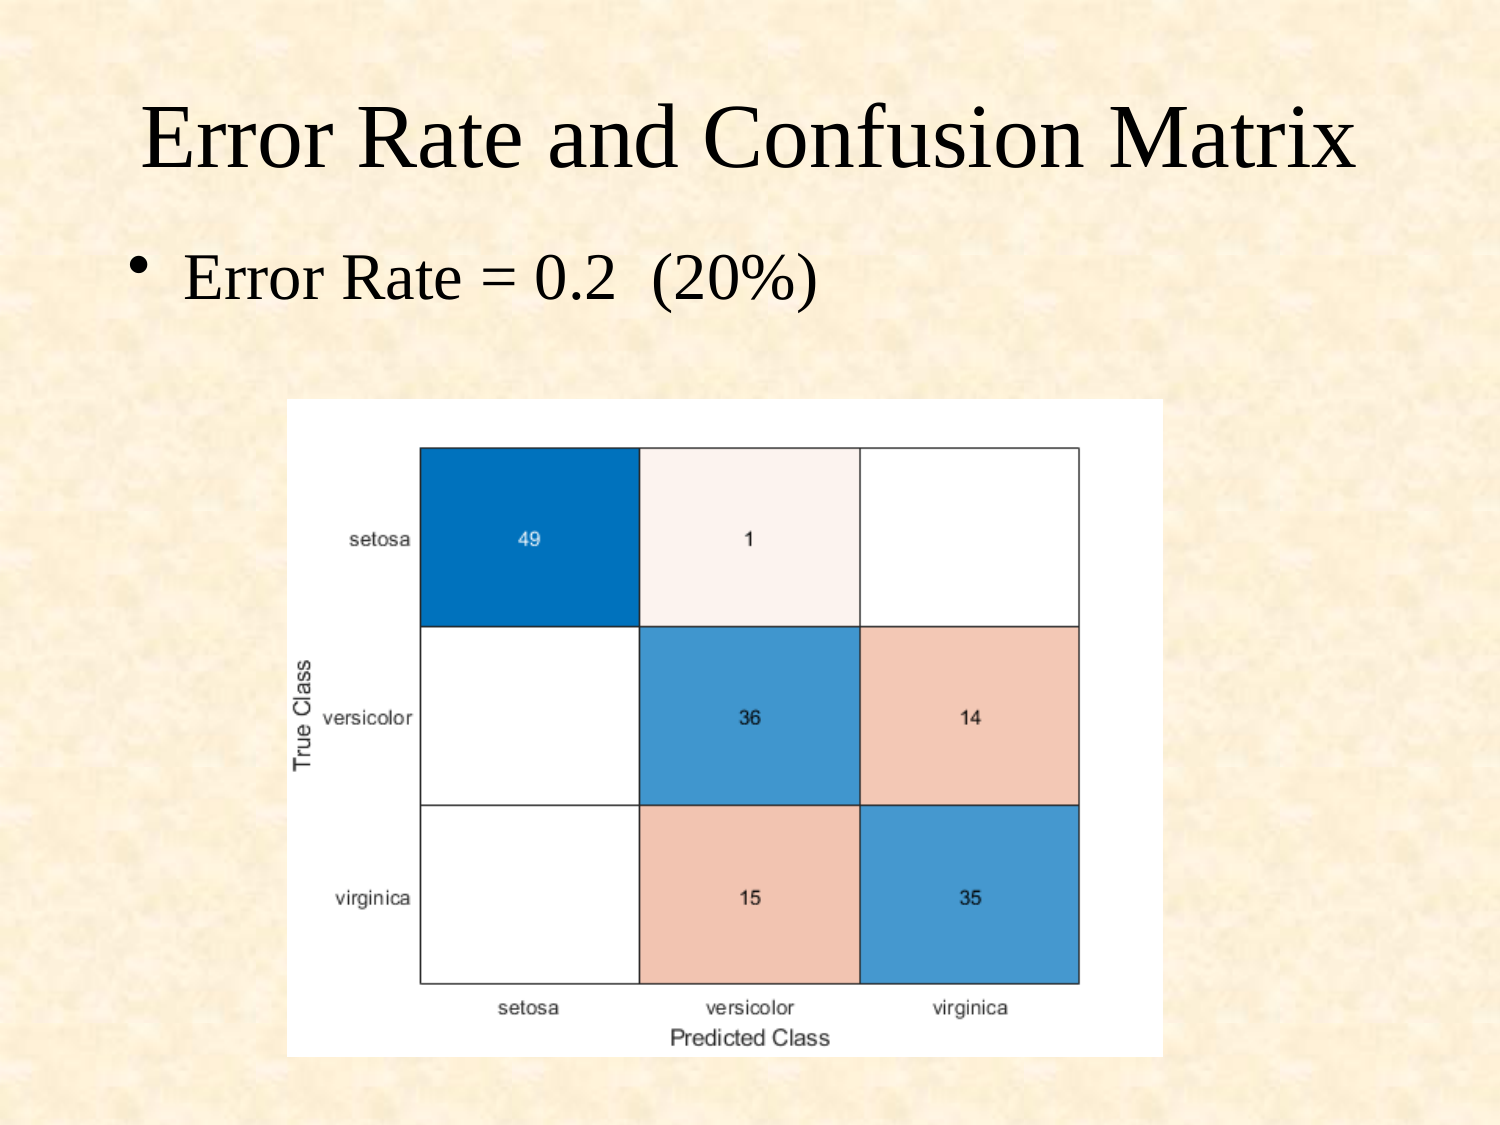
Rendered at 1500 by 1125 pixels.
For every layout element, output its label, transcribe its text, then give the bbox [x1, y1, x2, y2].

picture [0, 0, 1500, 1125]
list Error Rate = 0.2 (20%) [112, 224, 1388, 900]
title Error Rate and Confusion Matrix [112, 37, 1388, 224]
